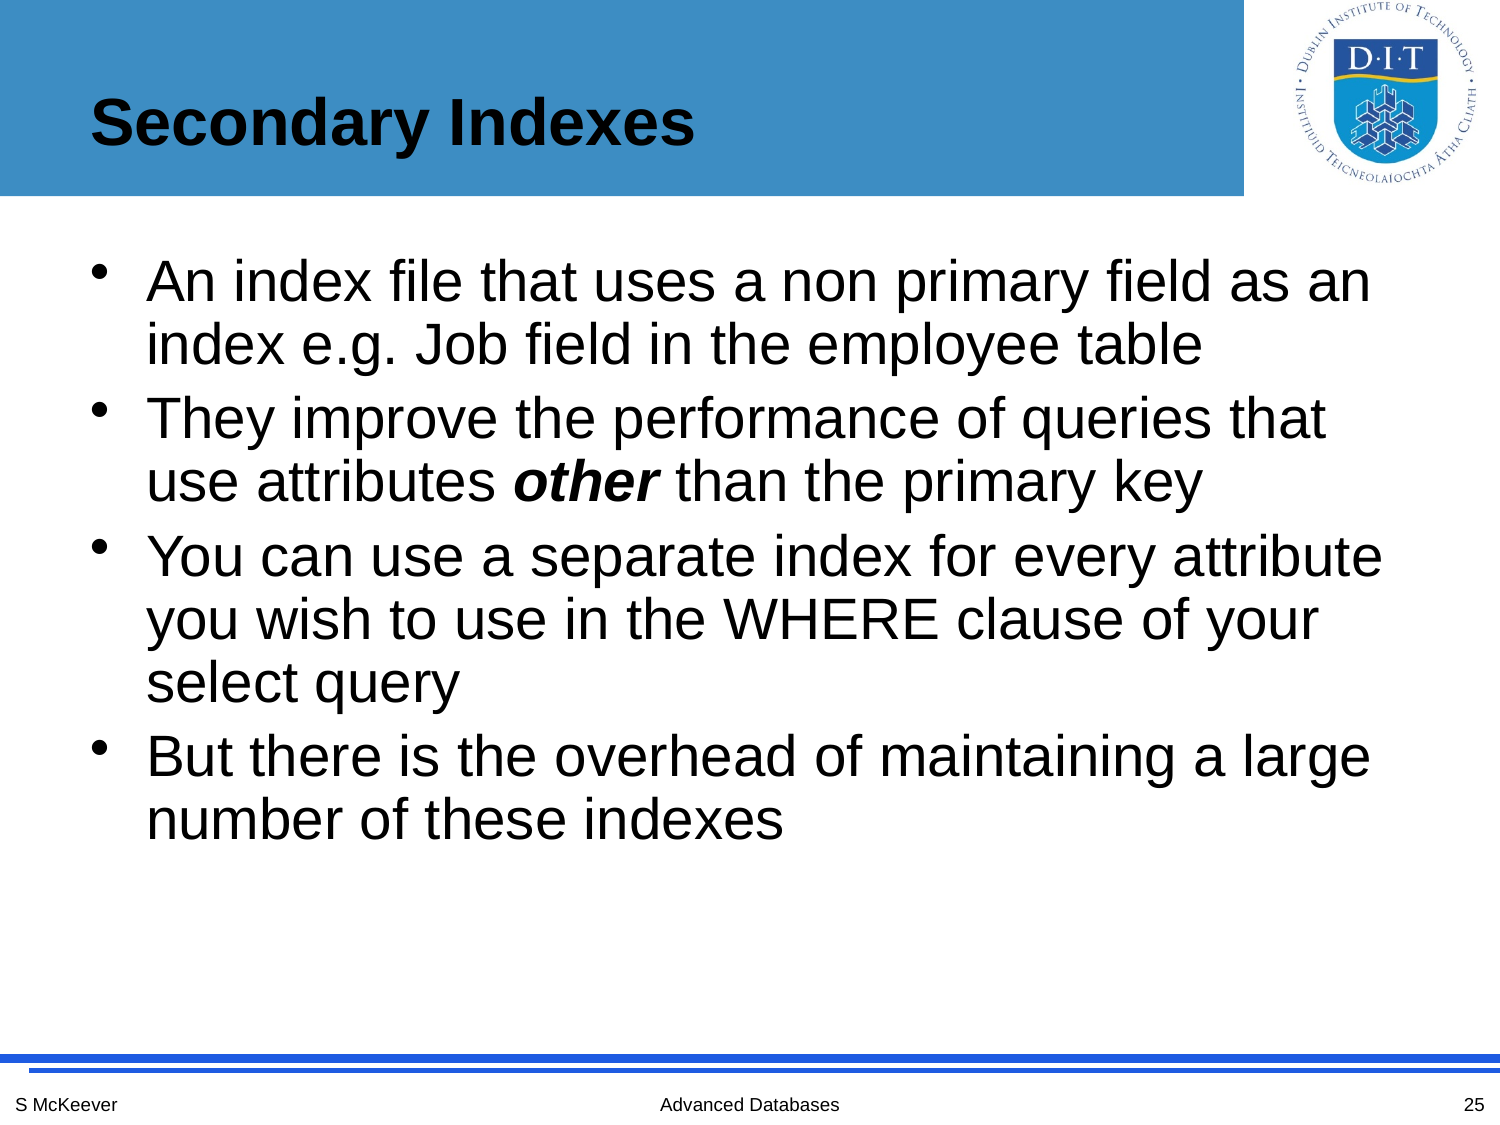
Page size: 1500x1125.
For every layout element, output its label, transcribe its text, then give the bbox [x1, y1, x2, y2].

picture [1293, 0, 1478, 185]
title Secondary Indexes [74, 37, 1105, 201]
slide_number 25 [1149, 1084, 1500, 1125]
text_box An index file that uses a non primary field as an index e.g. Job field in the employee table They improve the performance of queries that use attributes other than the primary key You can use a separate index for every attribute you wish to use in the WHERE clause of your select query But there is the overhead of maintaining a large number of these indexes [74, 243, 1425, 986]
slide_number S McKeever [0, 1084, 351, 1125]
footer Advanced Databases [512, 1084, 988, 1125]
